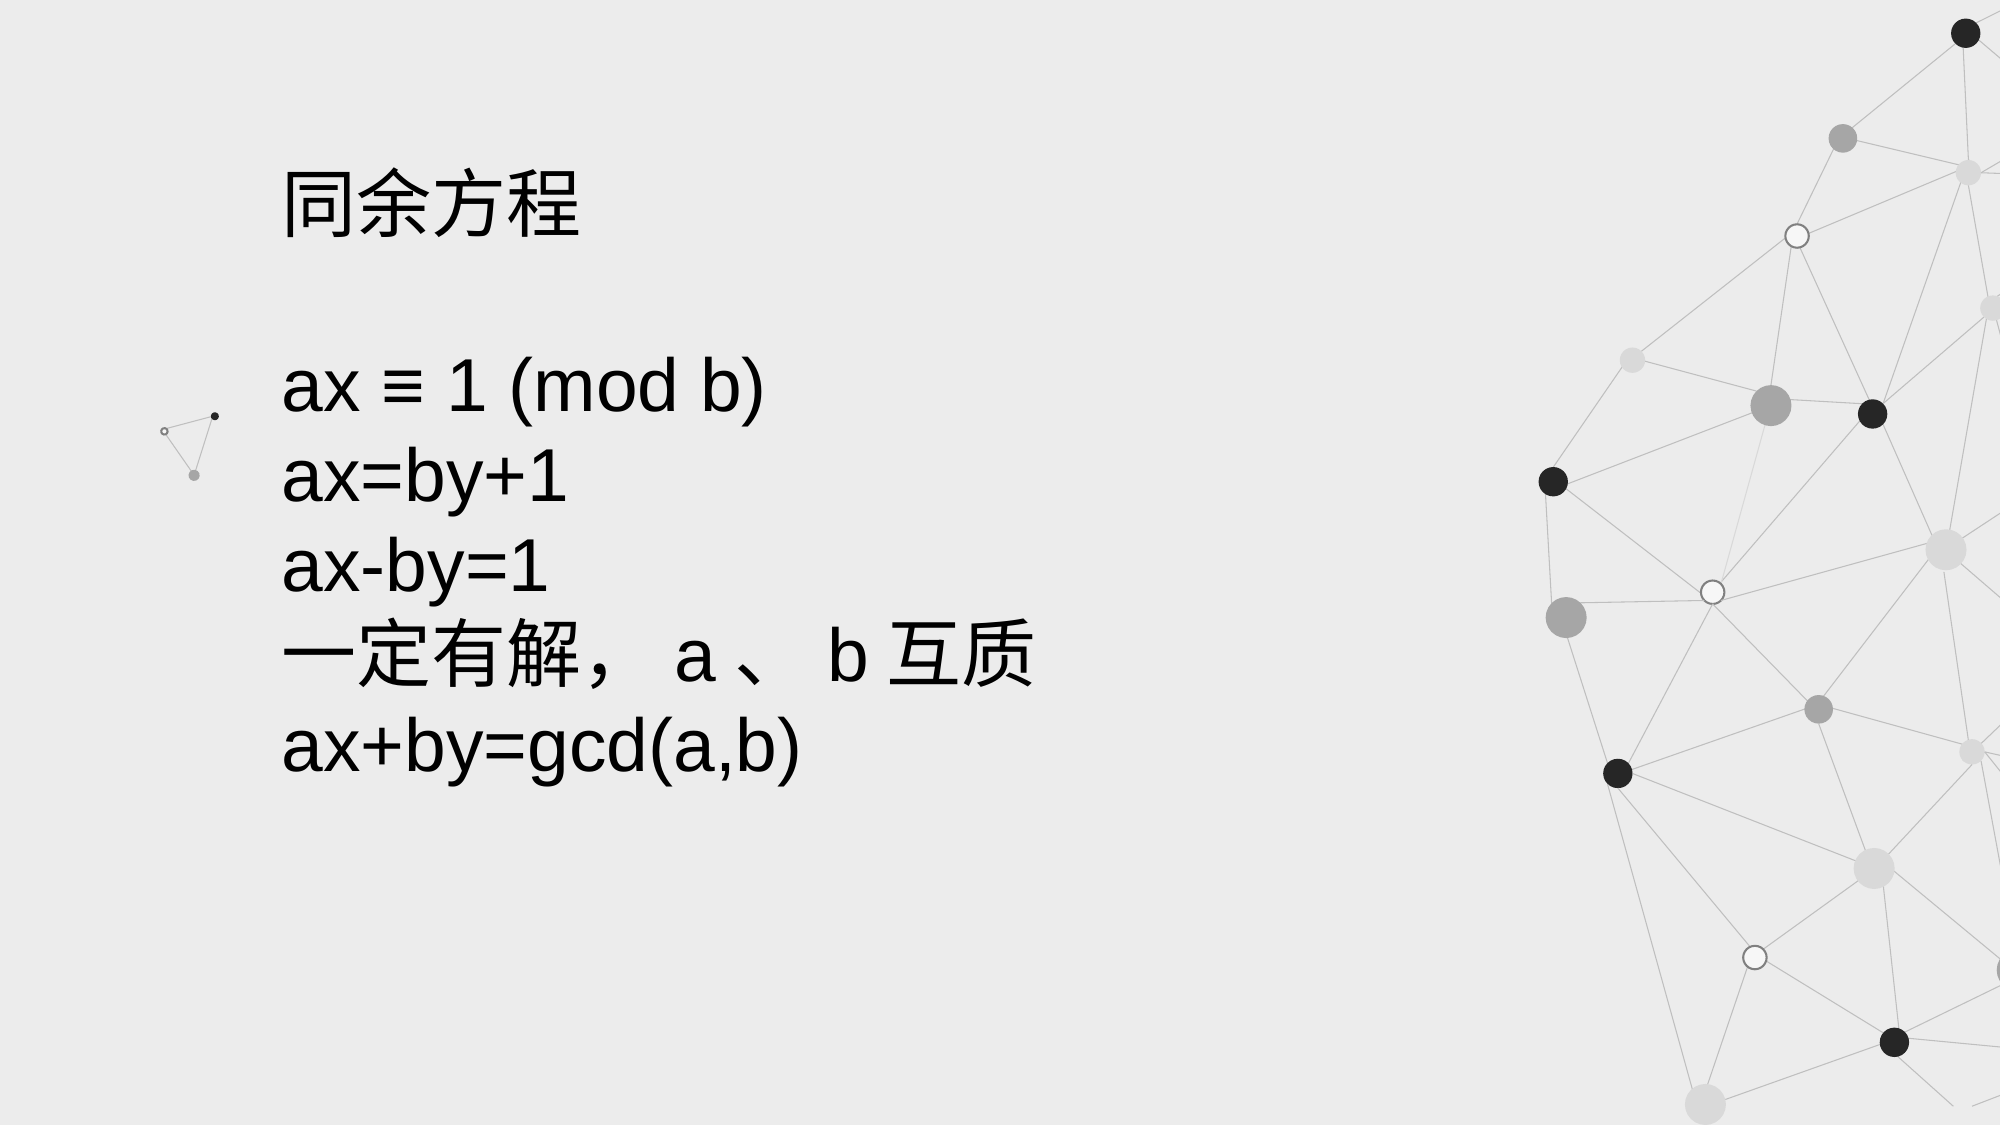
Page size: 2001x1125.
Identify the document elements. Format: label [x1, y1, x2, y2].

text_box [172, 431, 235, 482]
text_box [1971, 1059, 2000, 1107]
text_box [266, 0, 2000, 1125]
text_box [160, 411, 220, 436]
